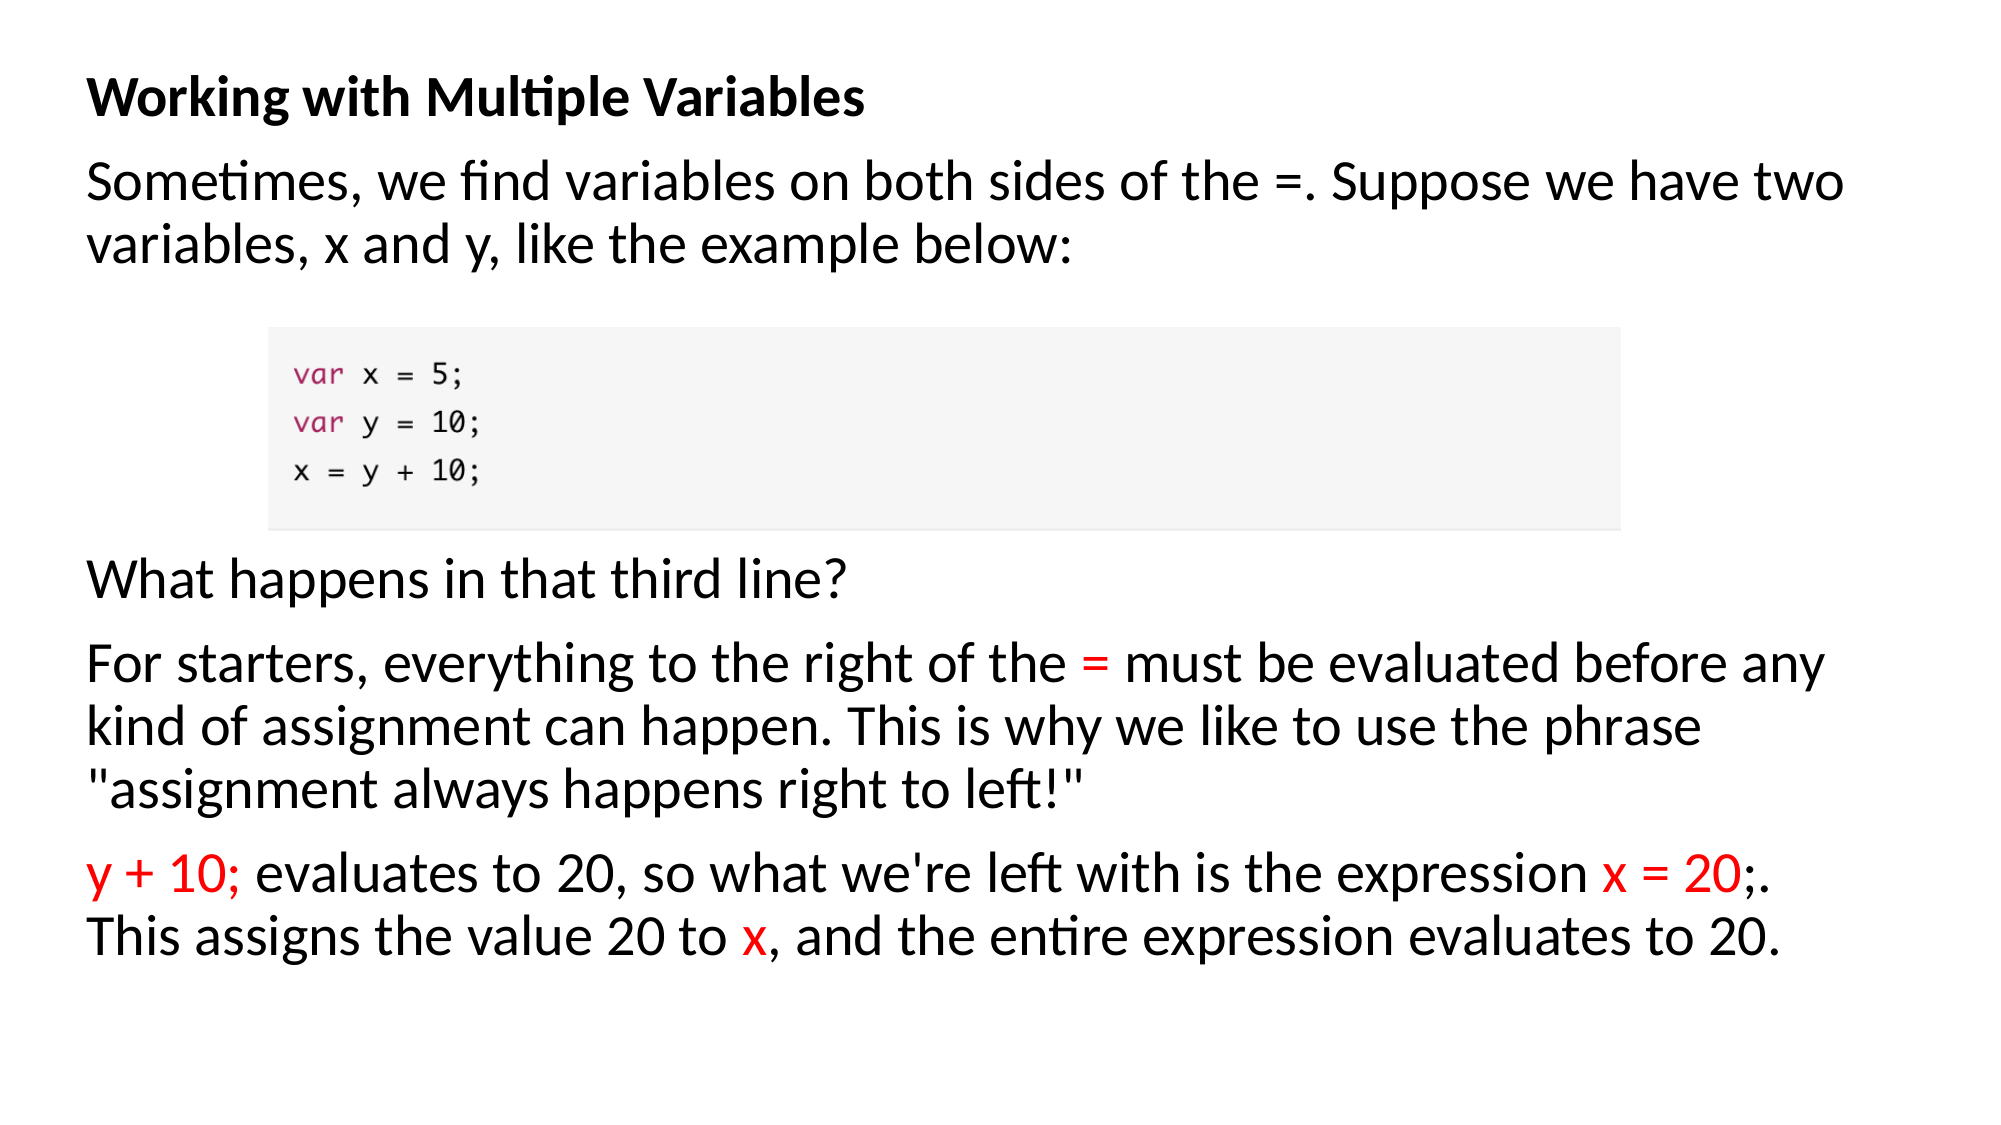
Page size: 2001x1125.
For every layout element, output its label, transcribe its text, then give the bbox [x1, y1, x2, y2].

list Working with Multiple Variables Sometimes, we find variables on both sides of the =. Suppose we have two variables, x and y, like the example below: What happens in that third line? For starters, everything to the right of the = must be evaluated before any kind of assignment can happen. This is why we like to use the phrase "assignment always happens right to left!" y + 10; evaluates to 20, so what we're left with is the expression x = 20;. This assigns the value 20 to x, and the entire expression evaluates to 20. [71, 58, 1863, 1014]
picture [268, 327, 1621, 537]
